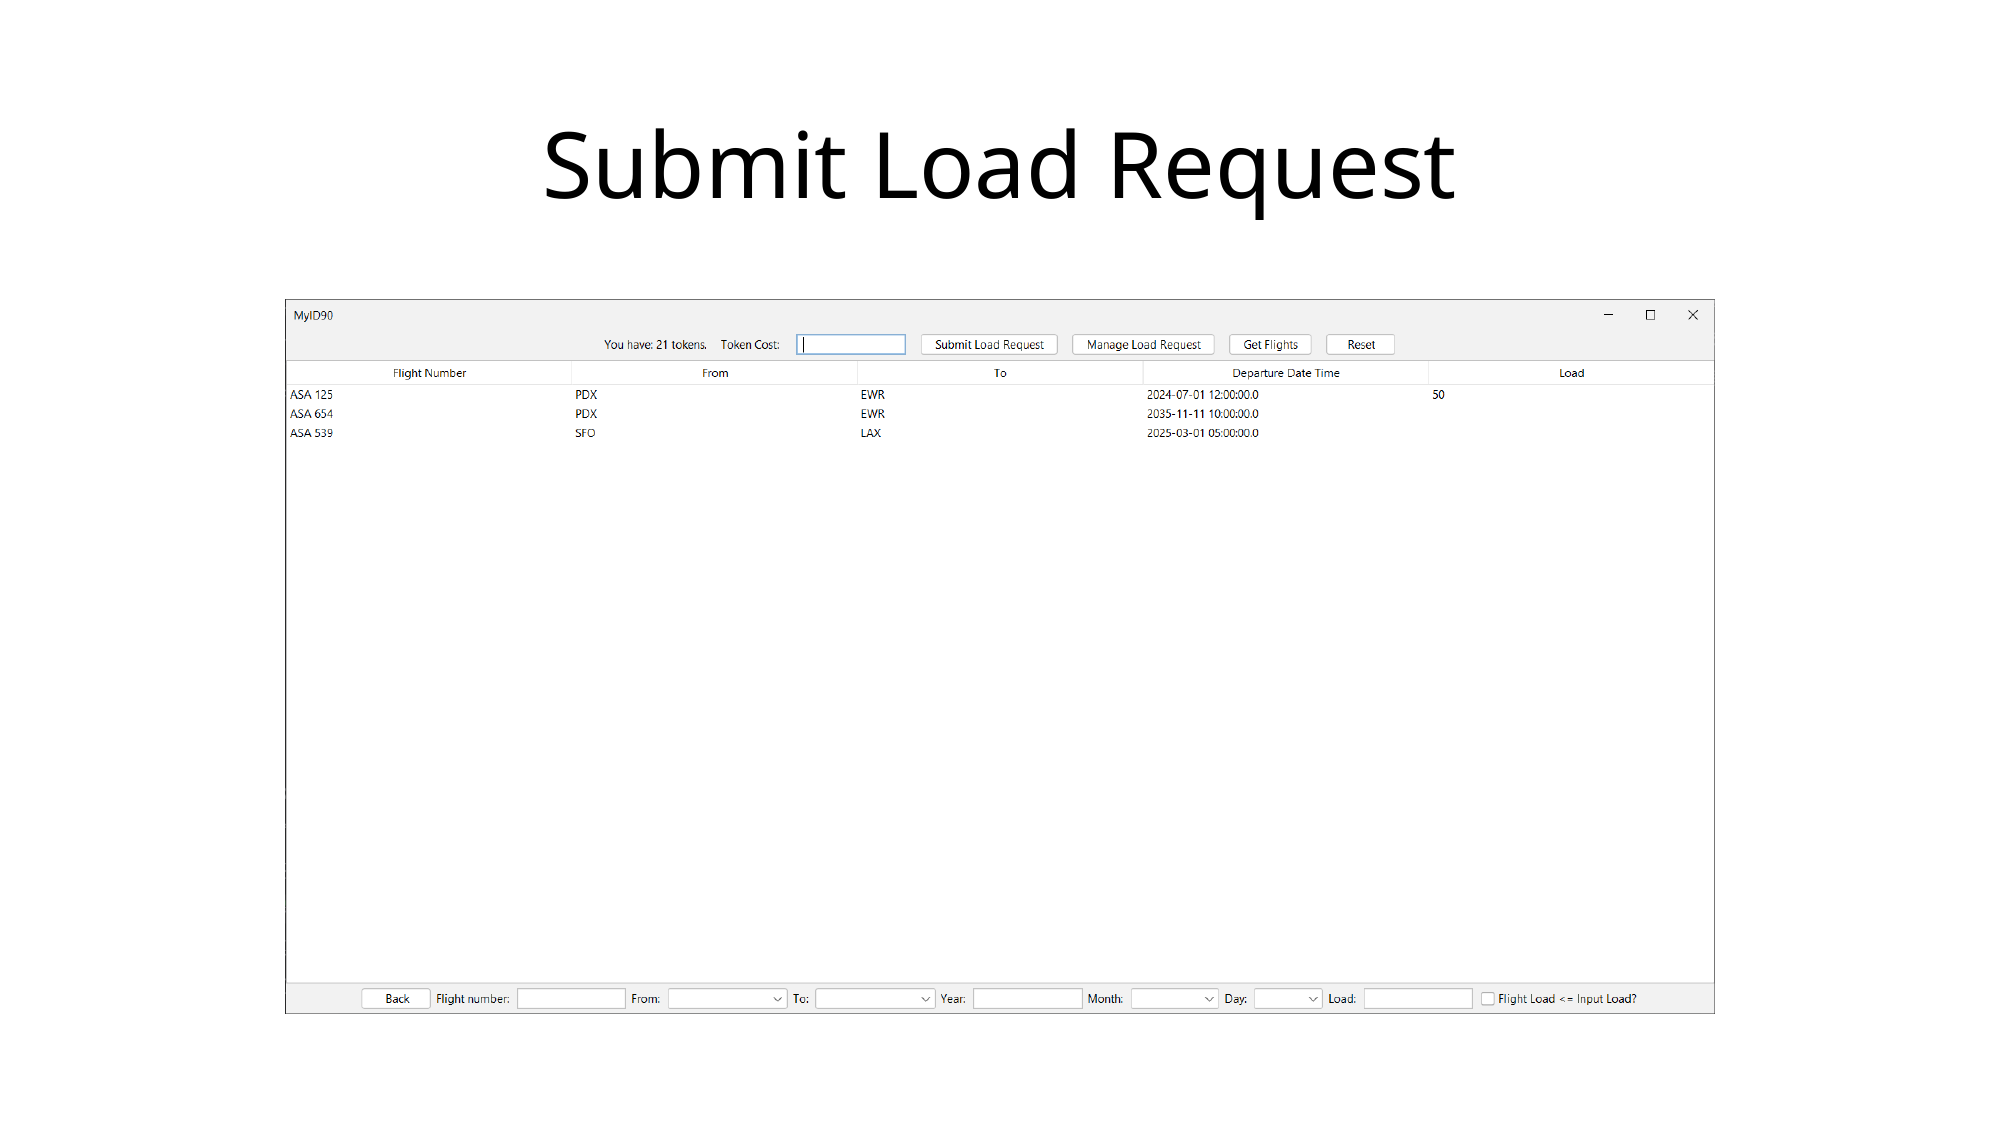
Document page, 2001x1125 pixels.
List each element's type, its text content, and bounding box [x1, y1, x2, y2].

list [285, 298, 1715, 1014]
title Submit Load Request [137, 59, 1863, 278]
